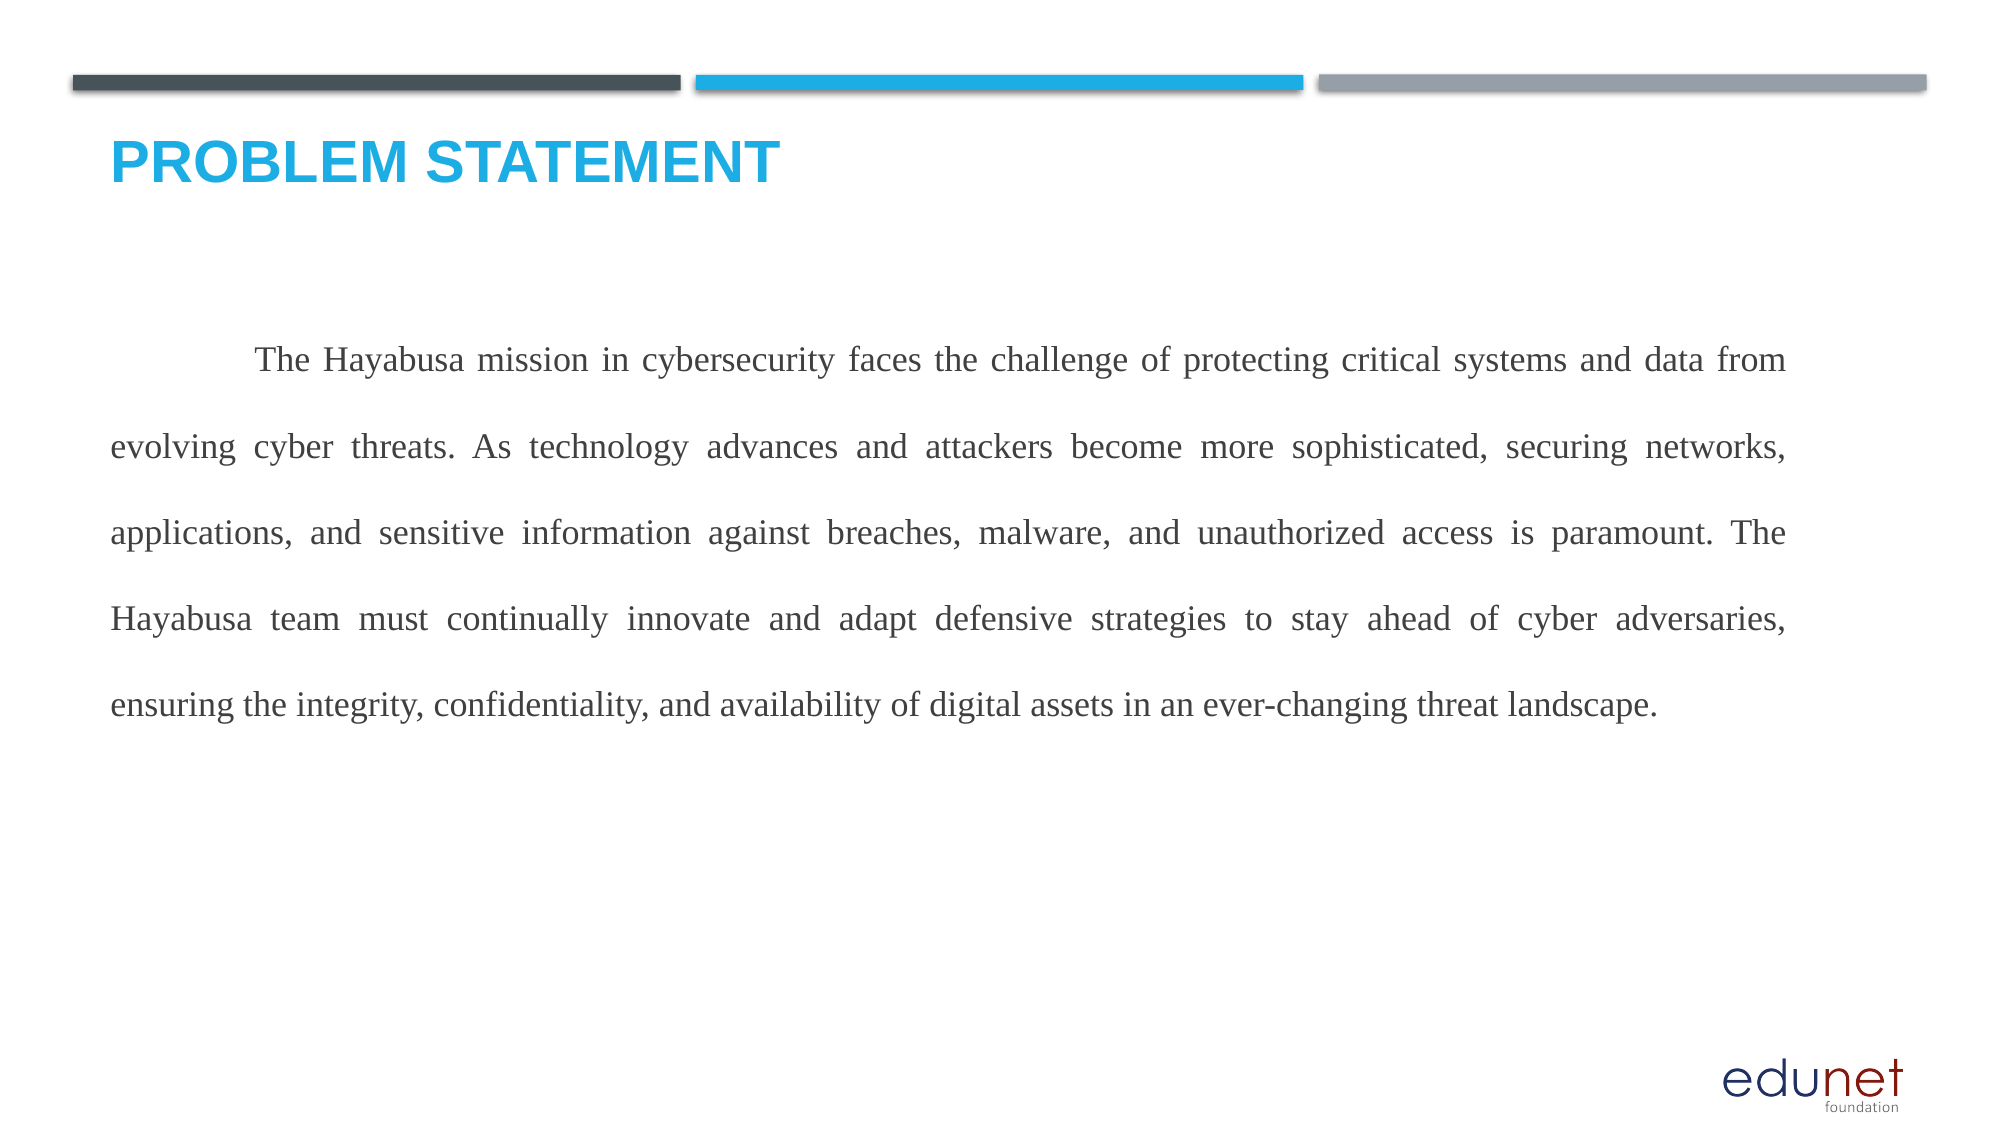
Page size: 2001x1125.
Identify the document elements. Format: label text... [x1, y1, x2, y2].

list The Hayabusa mission in cybersecurity faces the challenge of protecting critical systems and data from evolving cyber threats. As technology advances and attackers become more sophisticated, securing networks, applications, and sensitive information against breaches, malware, and unauthorized access is paramount. The Hayabusa team must continually innovate and adapt defensive strategies to stay ahead of cyber adversaries, ensuring the integrity, confidentiality, and availability of digital assets in an ever-changing threat landscape. [95, 249, 1805, 768]
title Problem Statement [95, 115, 1905, 203]
picture [1719, 1056, 1905, 1116]
